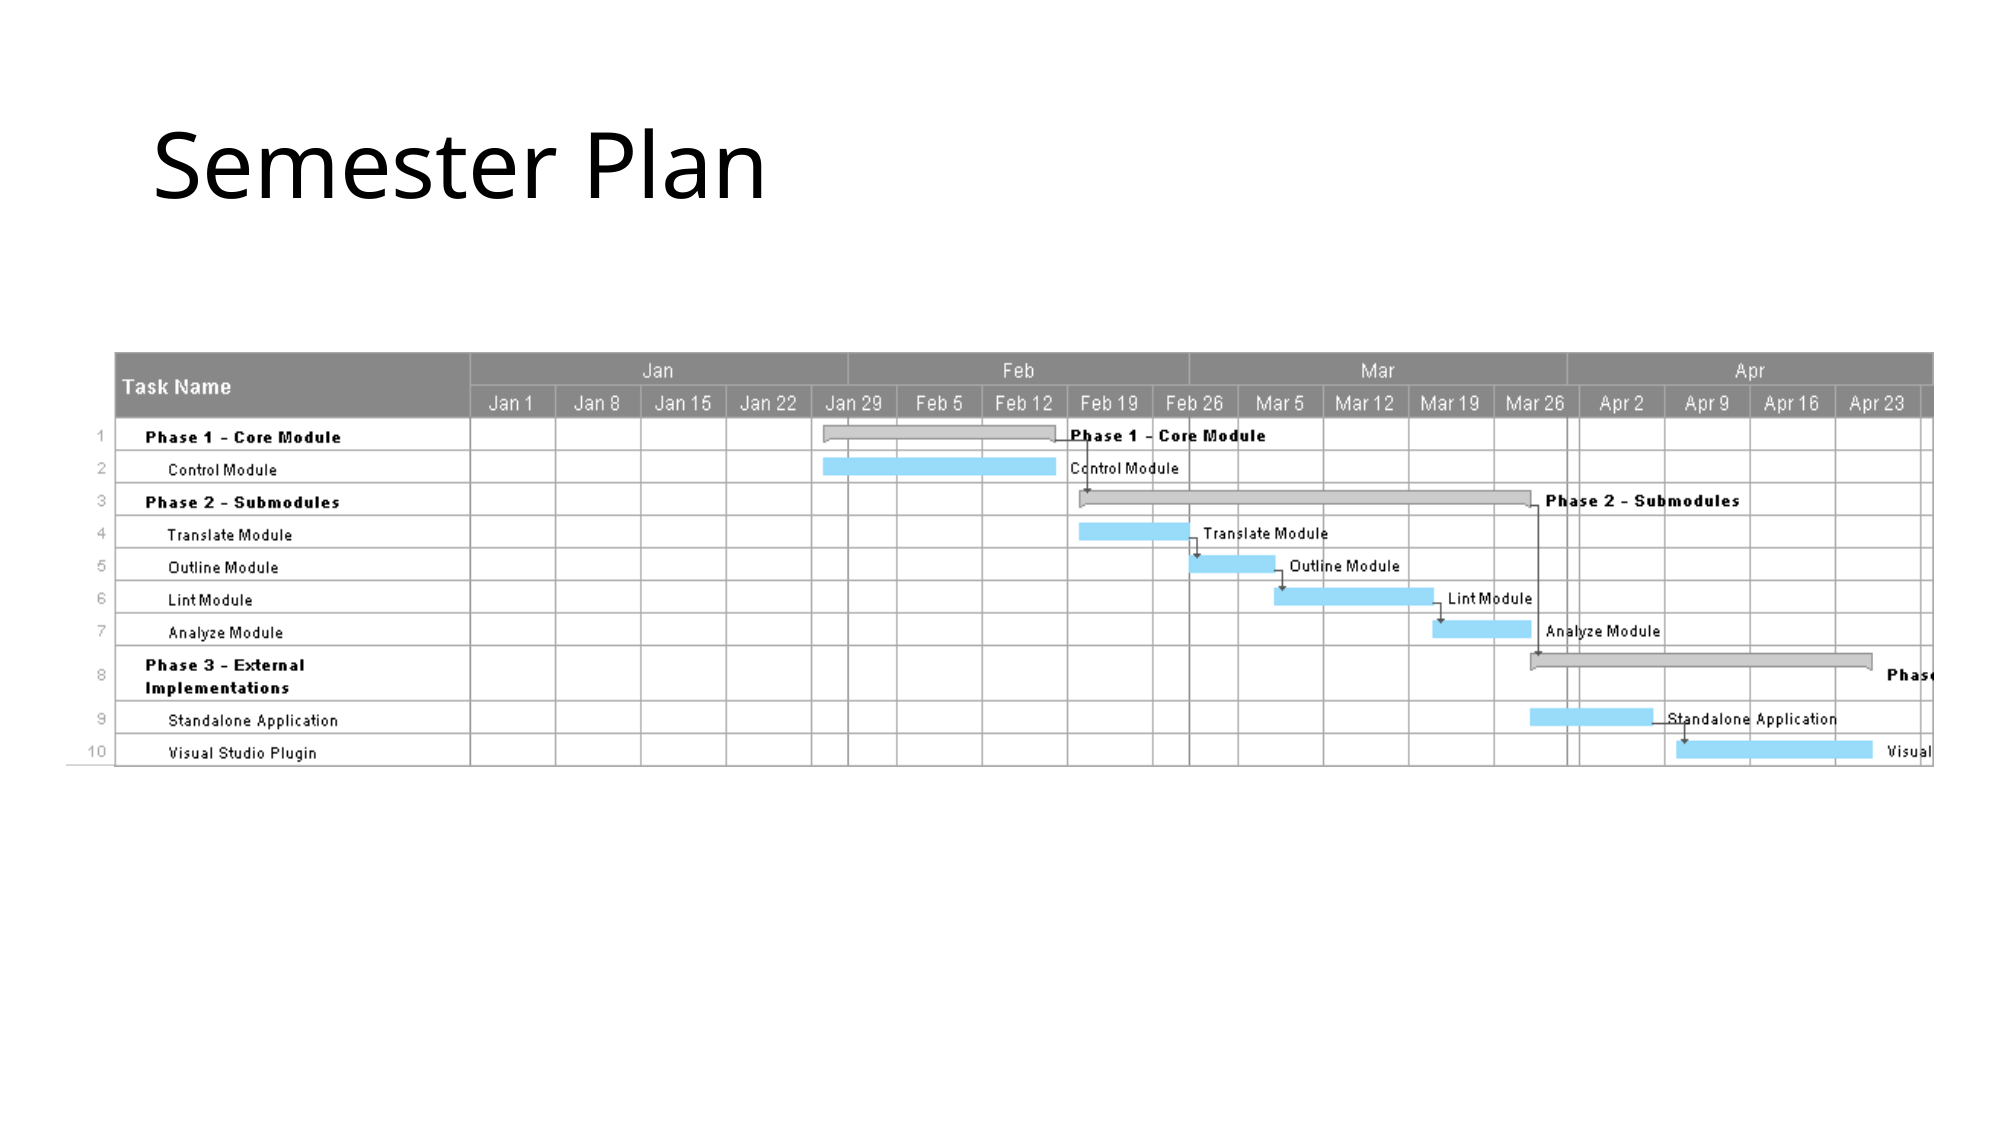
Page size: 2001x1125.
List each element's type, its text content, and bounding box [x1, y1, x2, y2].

title Semester Plan [137, 59, 1863, 278]
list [65, 352, 1934, 767]
